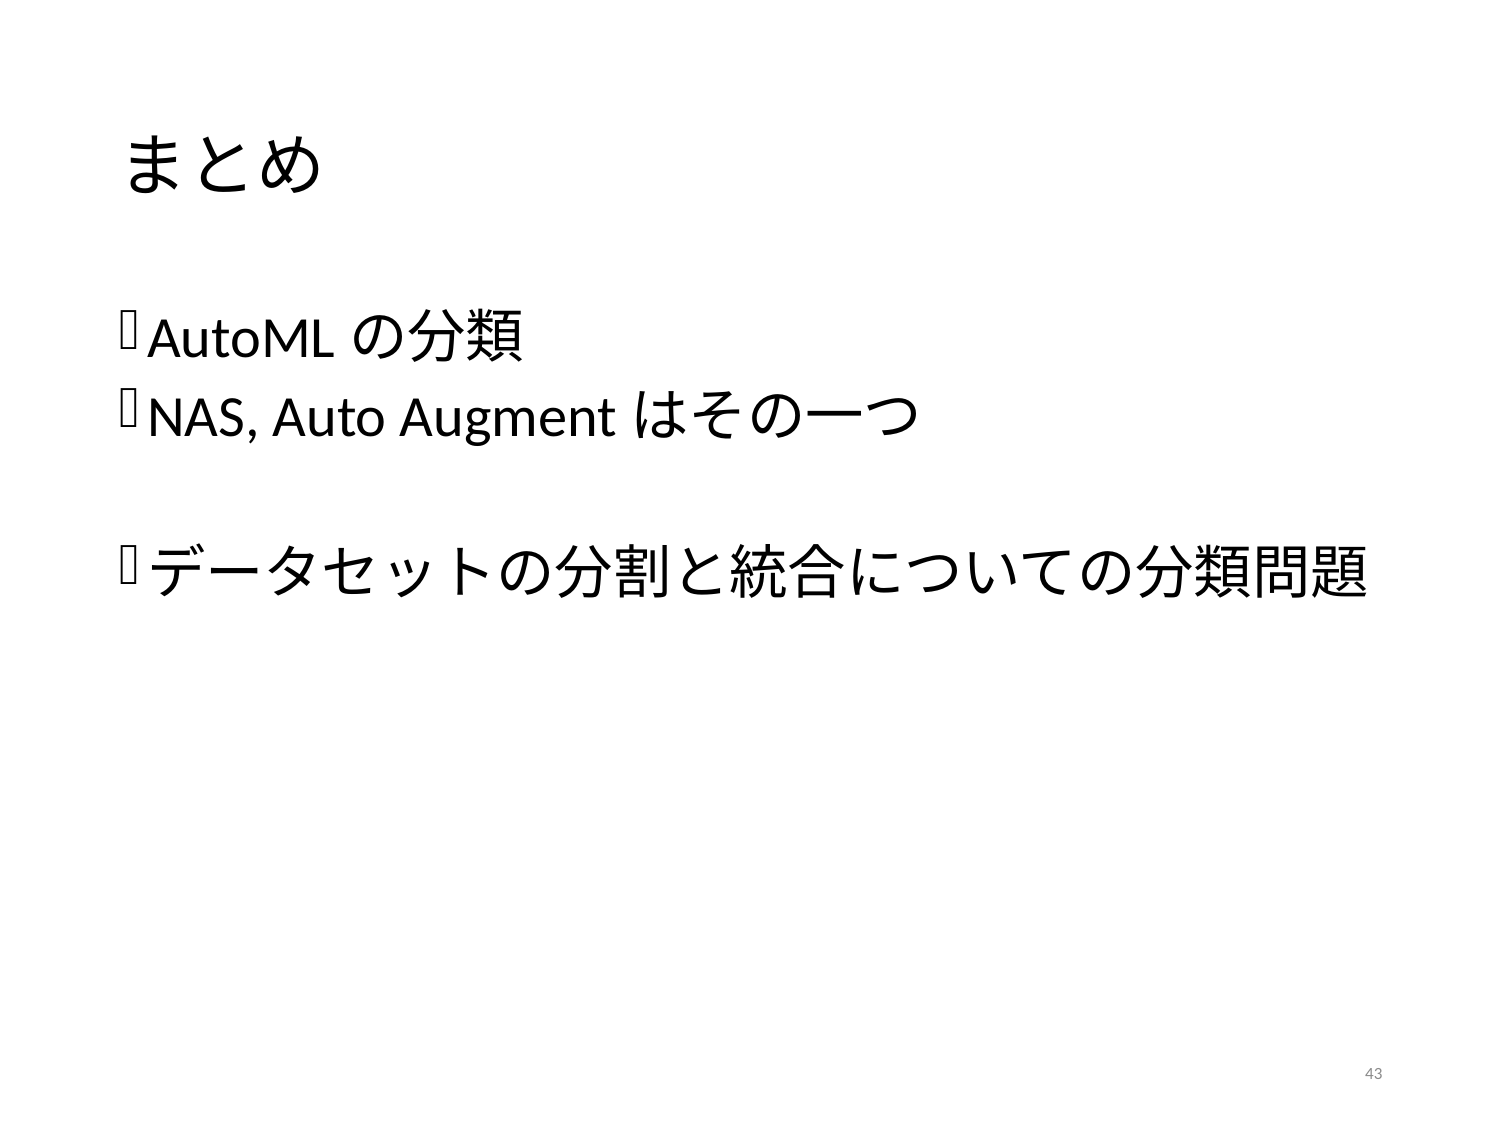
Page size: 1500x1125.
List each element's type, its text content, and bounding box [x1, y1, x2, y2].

slide_number 43 [1060, 1042, 1398, 1103]
list AutoMLの分類 NAS, Auto Augmentはその一つ データセットの分割と統合についての分類問題 [103, 299, 1398, 1014]
title まとめ [103, 60, 1398, 278]
